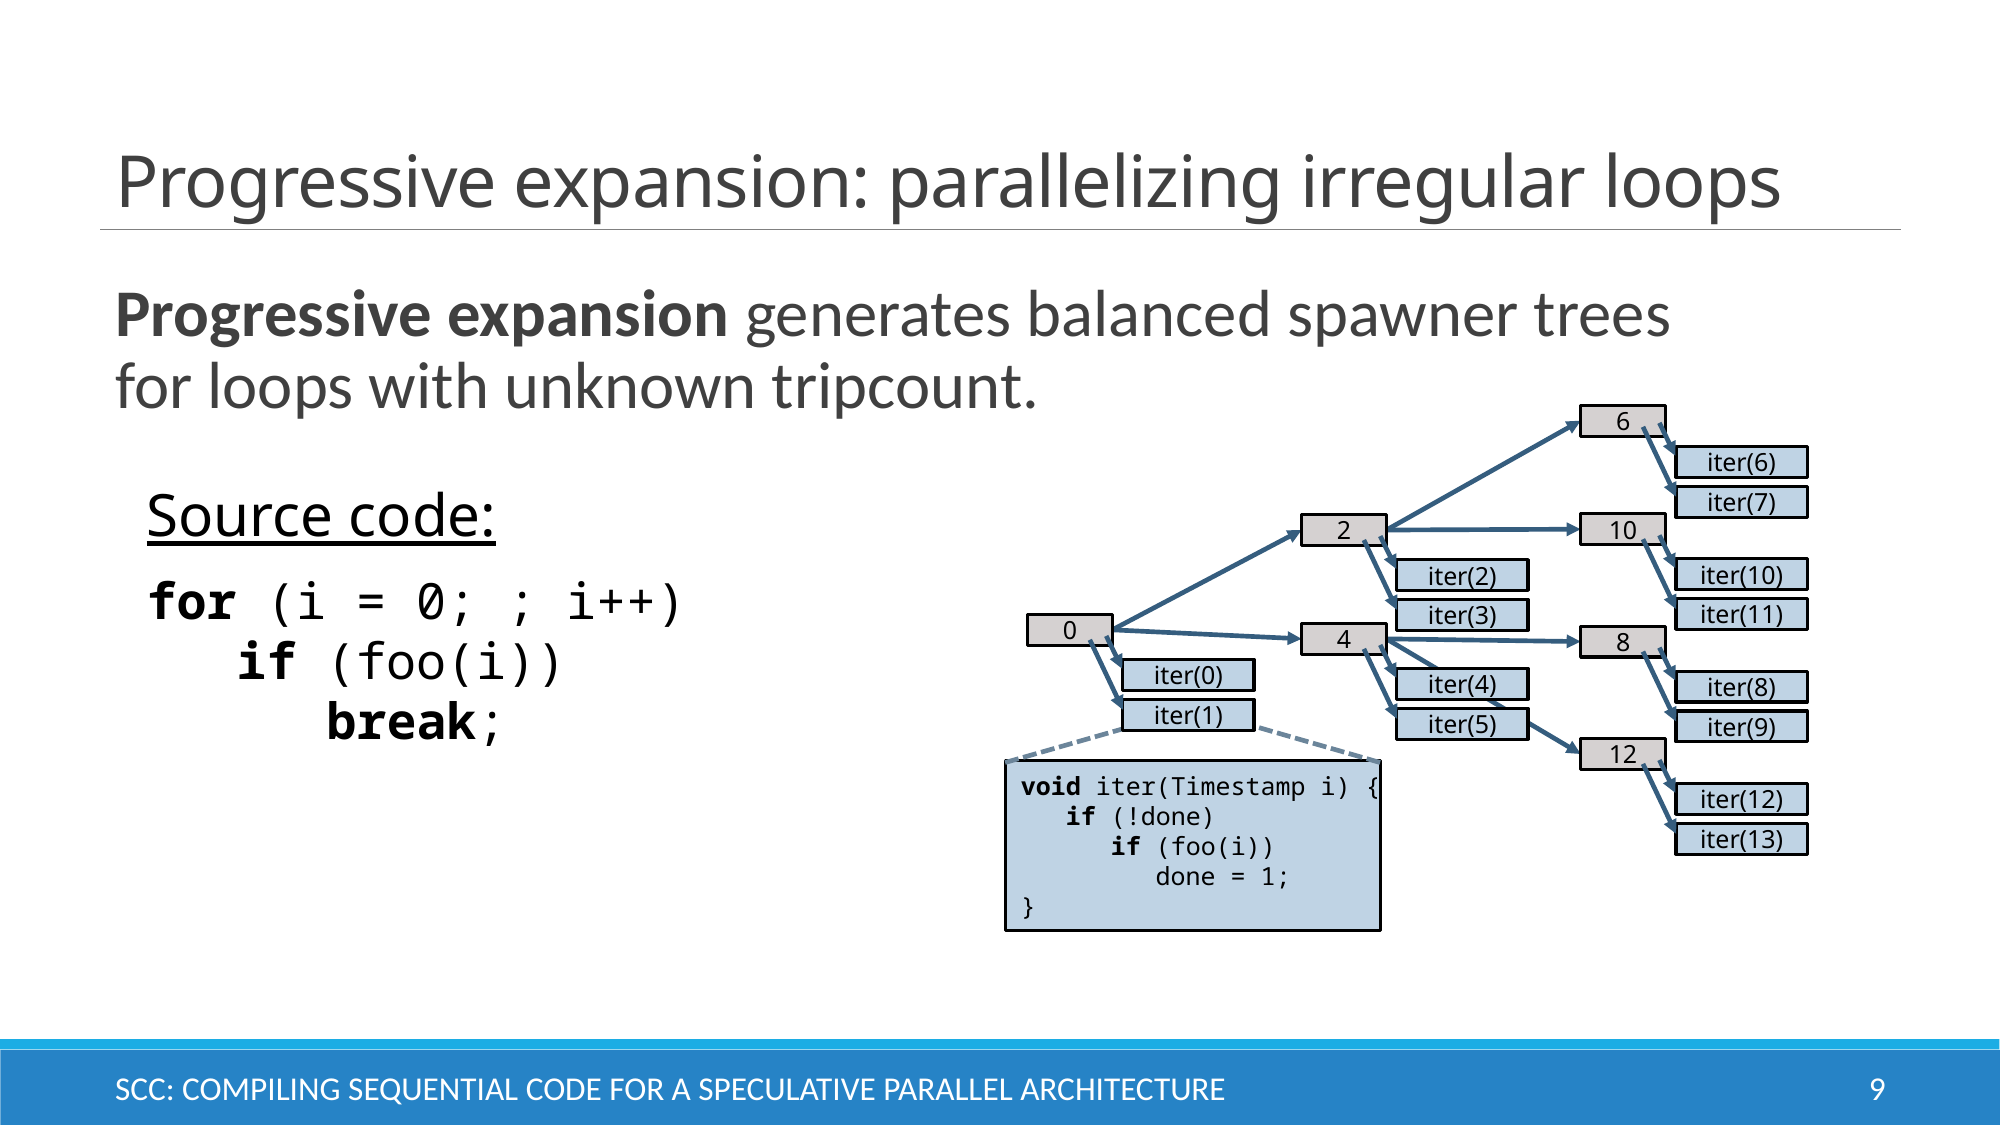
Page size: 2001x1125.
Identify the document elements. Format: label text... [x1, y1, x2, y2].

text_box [1111, 529, 1298, 626]
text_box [1388, 638, 1577, 755]
footer SCC: Compiling Sequential Code for a Speculative Parallel Architecture [100, 1057, 1341, 1118]
text_box void iter(Timestamp i) { if (!done) if (foo(i)) done = 1; } [1005, 760, 1381, 931]
slide_number 9 [1685, 1057, 1901, 1118]
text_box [1580, 738, 1808, 855]
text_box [1004, 727, 1127, 763]
text_box Source code: [131, 471, 565, 556]
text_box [1026, 613, 1255, 731]
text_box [1580, 404, 1808, 512]
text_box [1580, 625, 1808, 737]
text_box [1580, 513, 1808, 624]
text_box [1385, 420, 1577, 525]
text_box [1300, 636, 1529, 740]
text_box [1256, 726, 1381, 763]
list Progressive expansion generates balanced spawner trees for loops with unknown tripcount. [100, 271, 1697, 676]
text_box for (i = 0; ; i++) if (foo(i)) break; [131, 562, 873, 757]
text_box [1300, 514, 1529, 631]
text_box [1264, 629, 1298, 640]
title Progressive expansion: parallelizing irregular loops [100, 81, 1901, 230]
